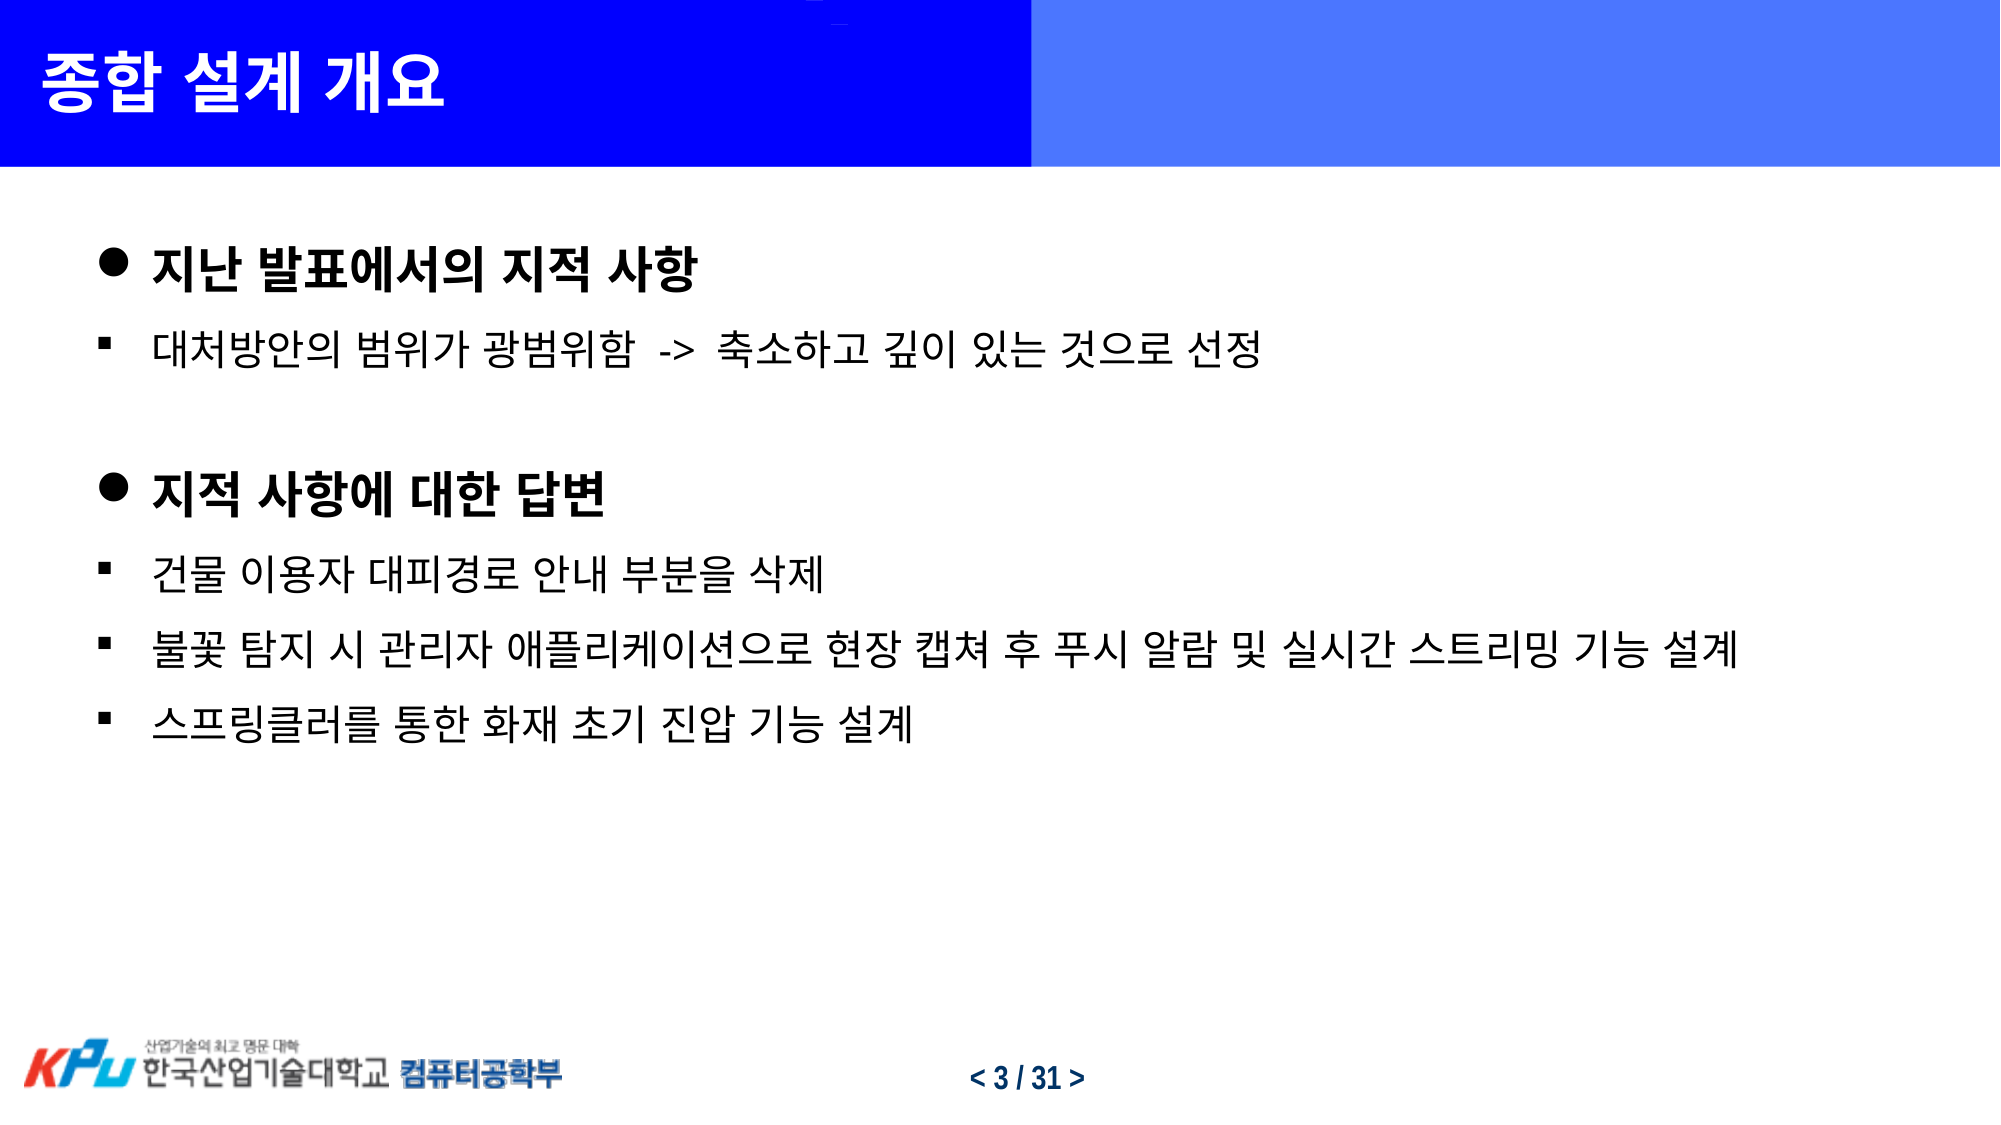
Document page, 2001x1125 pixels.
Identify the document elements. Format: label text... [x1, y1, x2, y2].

text_box 지난 발표에서의 지적 사항 대처방안의 범위가 광범위함 -> 축소하고 깊이 있는 것으로 선정 지적 사항에 대한 답변 건물 이용자 대피경로 안내 부분을 삭제 불꽃 탐지 시 관리자 애플리케이션으로 현장 캡쳐 후 푸시 알람 및 실시간 스트리밍 기능 설계 스프링클러를 통한 화재 초기 진압 기능 설계 [80, 201, 1920, 756]
text_box 종합 설계 개요 [25, 33, 1000, 129]
picture [24, 1027, 389, 1100]
picture [400, 1059, 562, 1091]
